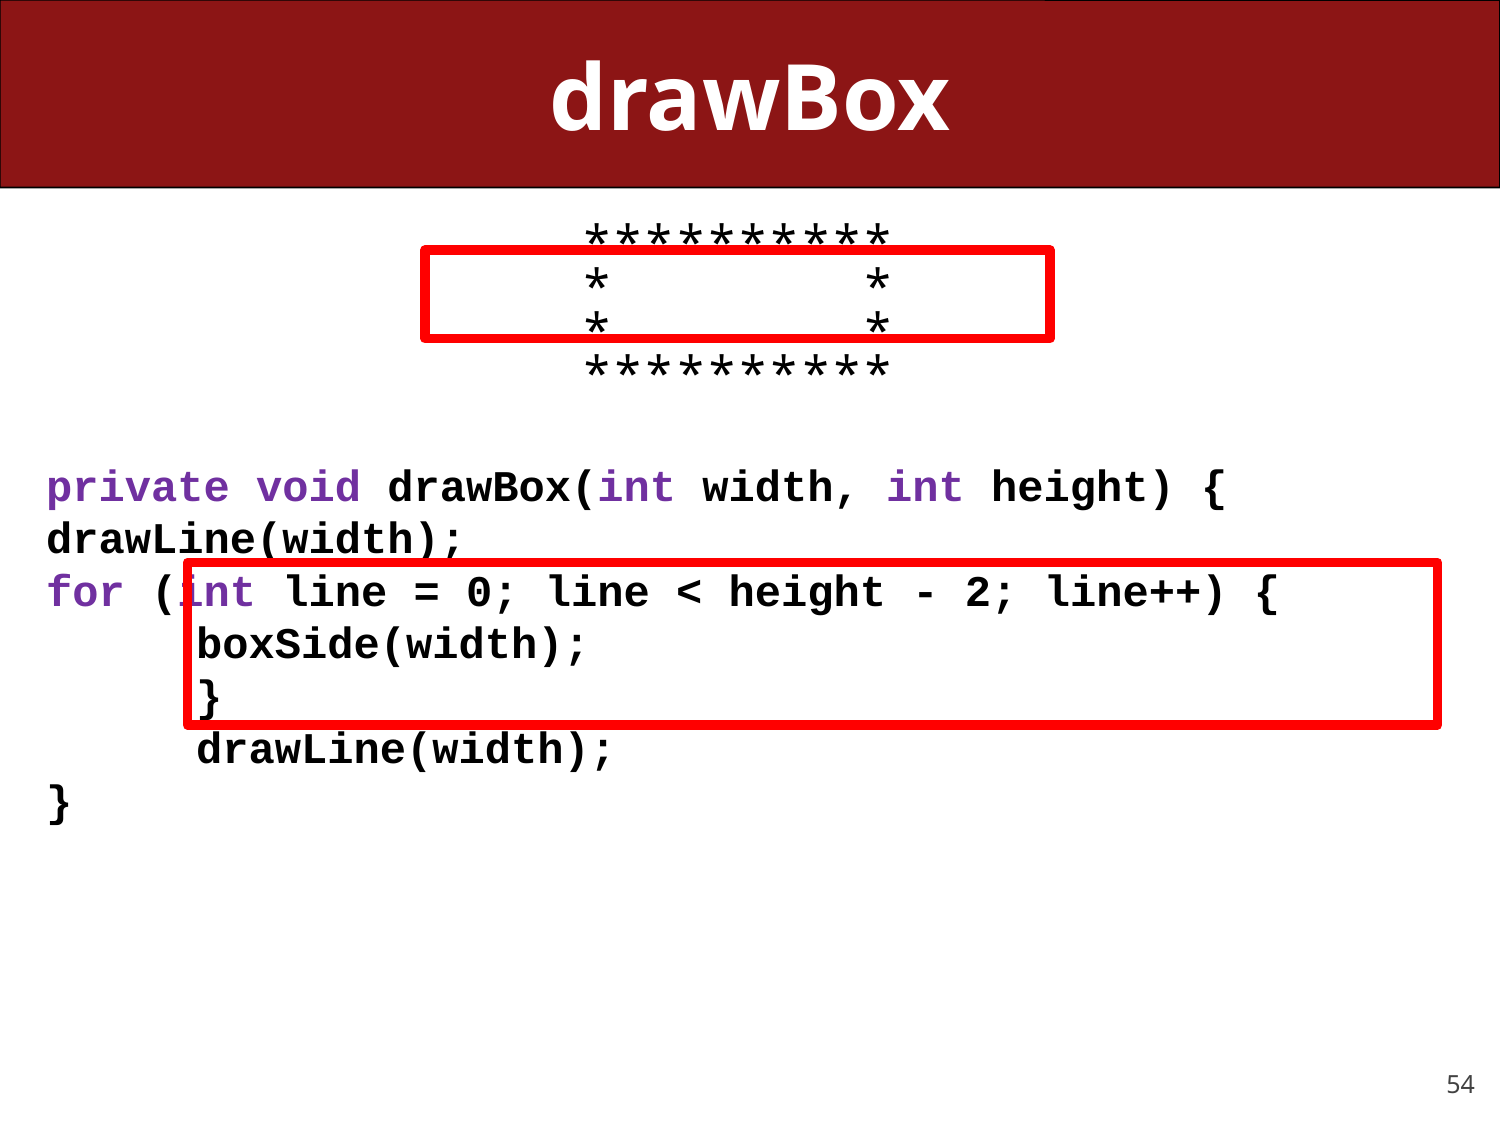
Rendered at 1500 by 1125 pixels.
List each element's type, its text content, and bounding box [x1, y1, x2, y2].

text_box [187, 562, 1438, 725]
text_box private void drawBox(int width, int height) { drawLine(width); for (int line = 0; line < height - 2; line++) { boxSide(width); } drawLine(width); } [31, 450, 1469, 833]
text_box [425, 249, 1050, 339]
title drawBox [75, 0, 1425, 188]
text_box ********** * * * * ********** [324, 220, 1075, 410]
